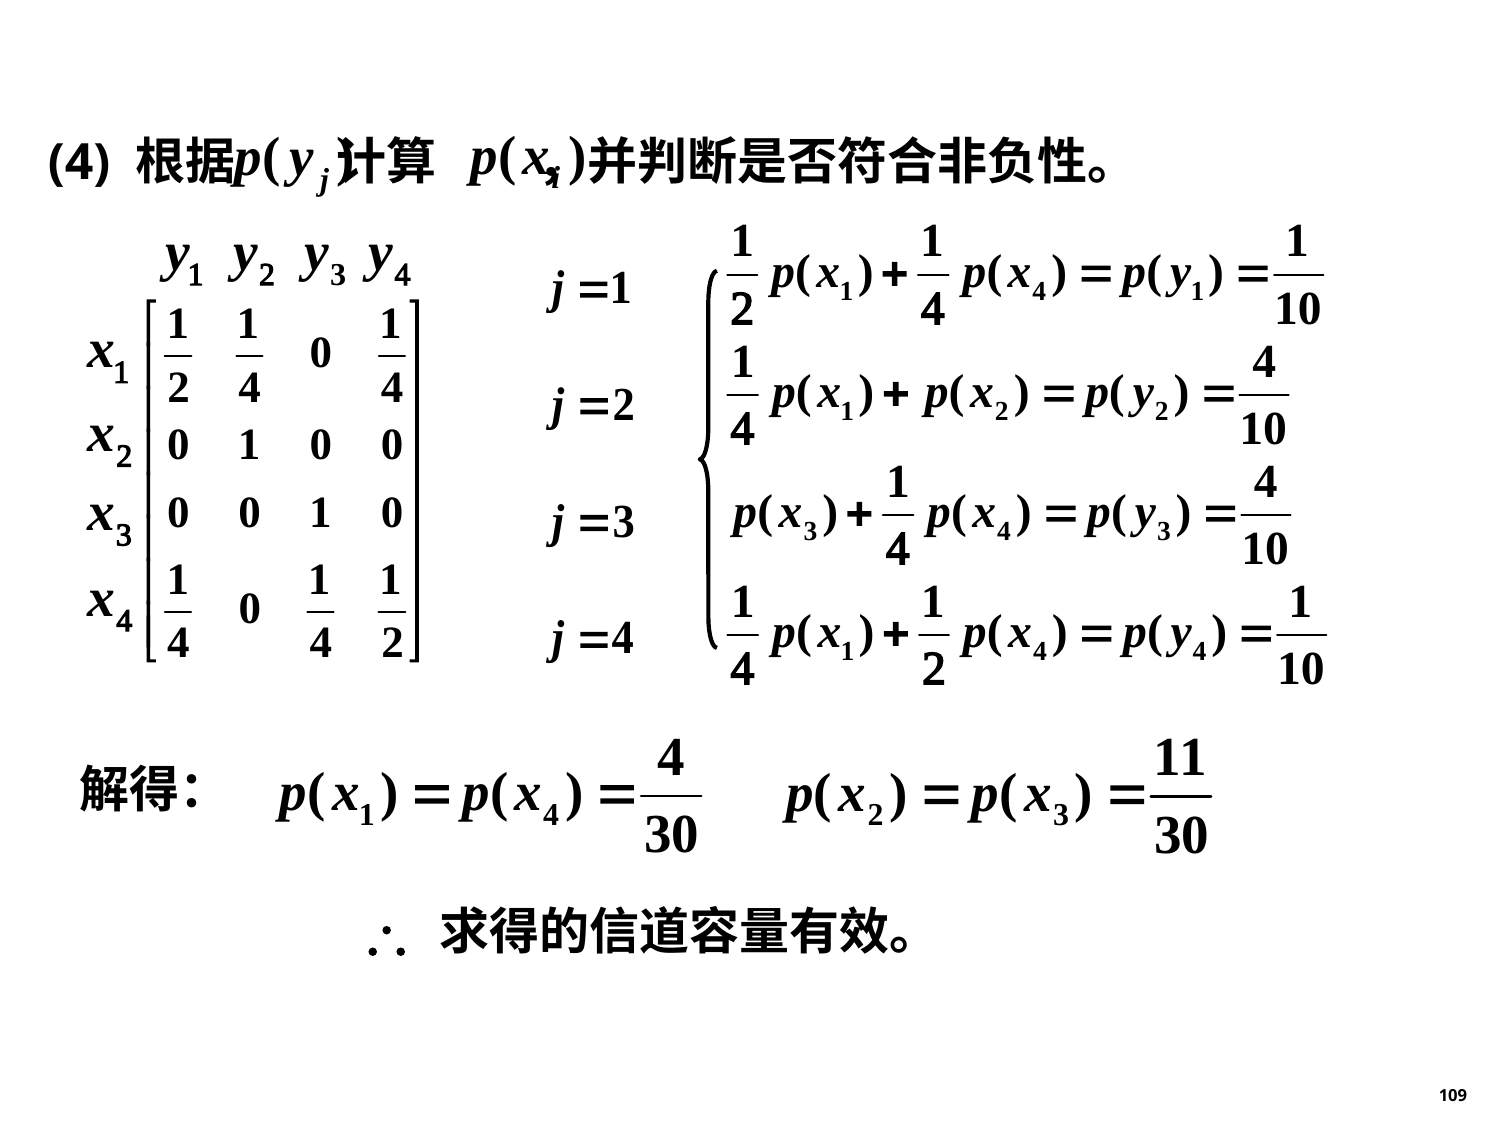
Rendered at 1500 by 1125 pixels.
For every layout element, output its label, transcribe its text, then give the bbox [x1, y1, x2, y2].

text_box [537, 208, 1336, 696]
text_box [136, 290, 437, 673]
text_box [74, 475, 140, 559]
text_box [74, 560, 145, 644]
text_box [74, 396, 145, 480]
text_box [74, 312, 136, 396]
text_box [353, 214, 424, 299]
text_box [32, 118, 1500, 209]
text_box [149, 214, 211, 299]
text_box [64, 718, 1225, 969]
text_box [218, 214, 288, 299]
slide_number 109 [1379, 1075, 1483, 1118]
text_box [288, 214, 353, 299]
